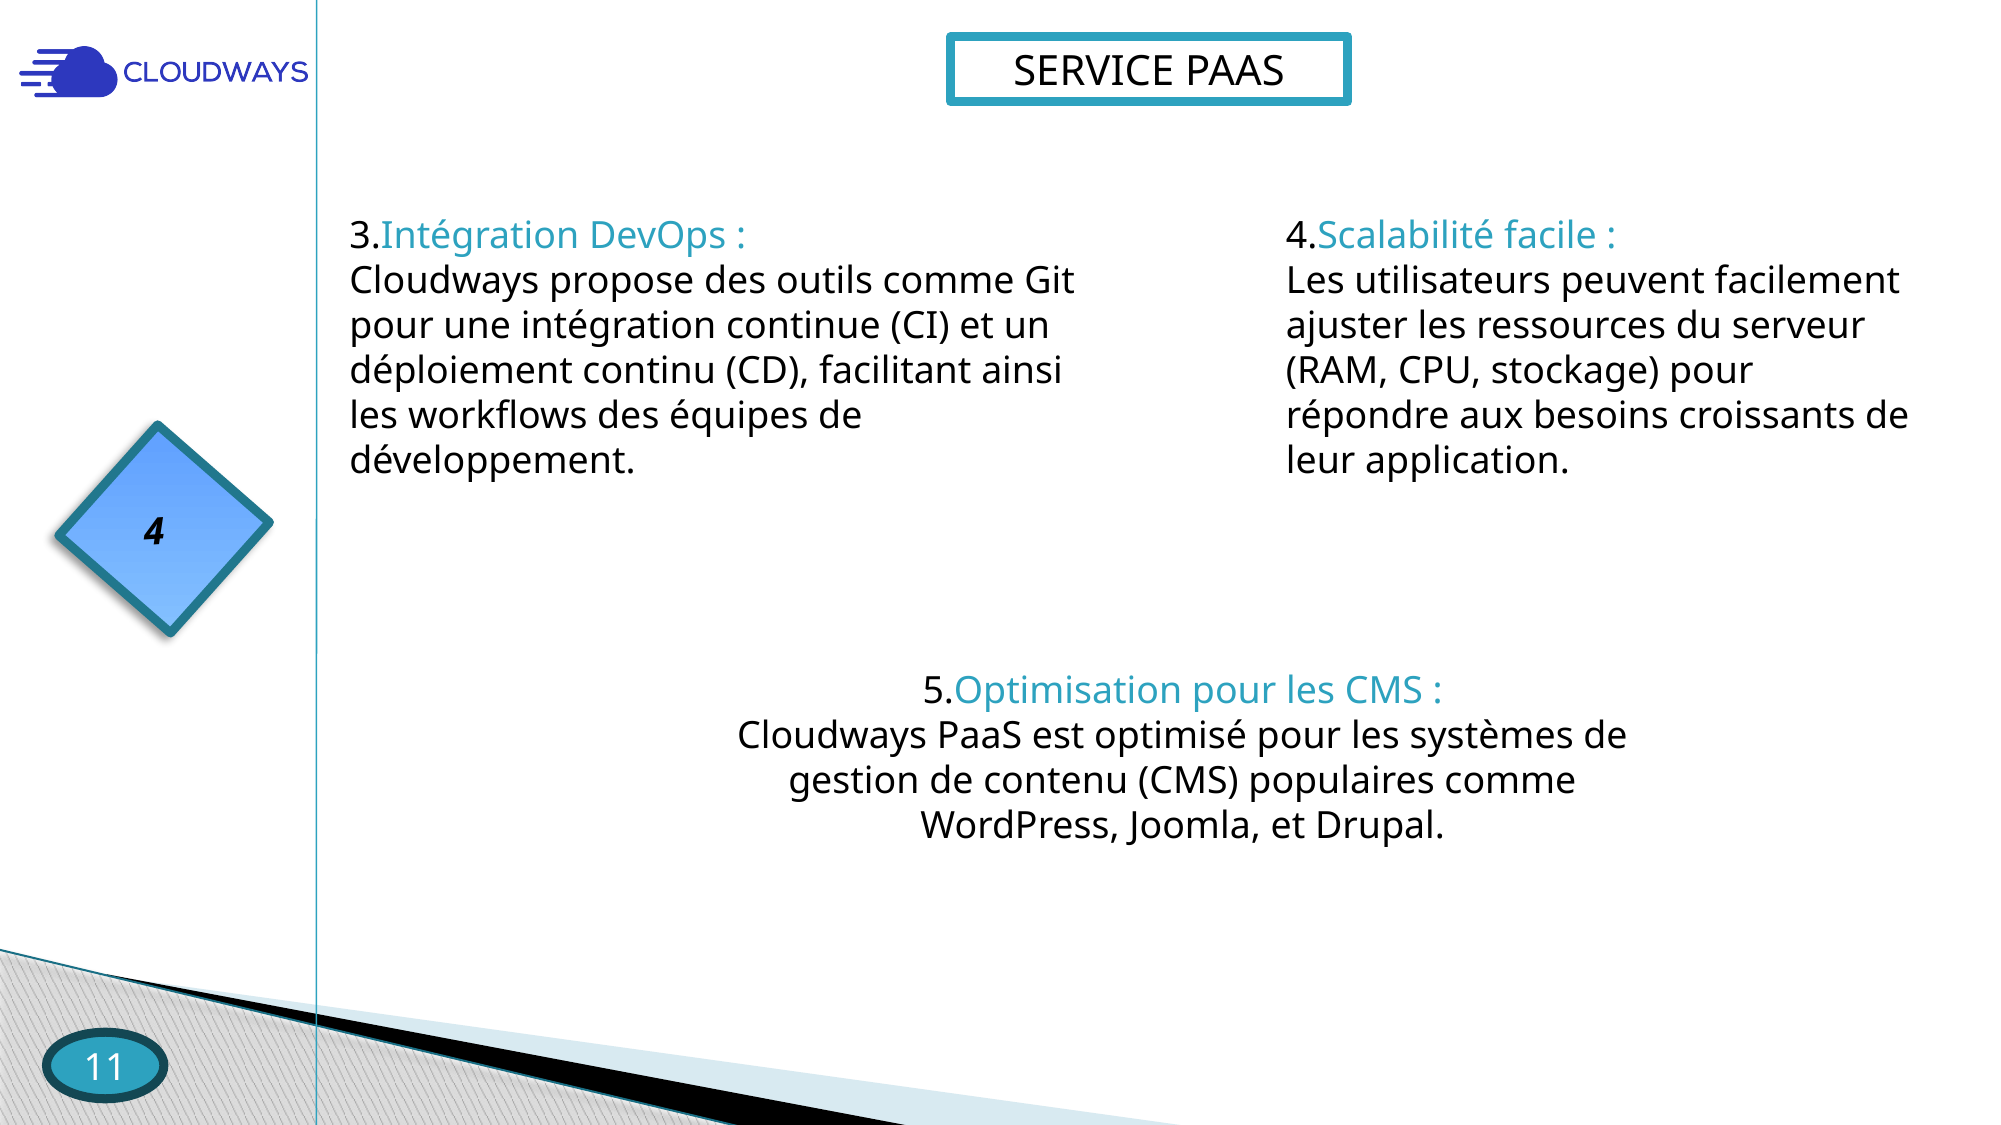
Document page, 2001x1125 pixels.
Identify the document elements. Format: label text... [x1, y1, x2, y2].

text_box 3.Intégration DevOps : Cloudways propose des outils comme Git pour une intégration continue (CI) et un déploiement continu (CD), facilitant ainsi les workflows des équipes de développement. [334, 203, 1092, 489]
text_box 4 [94, 573, 231, 638]
picture [2, 0, 326, 163]
text_box 11 [41, 1027, 169, 1104]
text_box 4.Scalabilité facile : Les utilisateurs peuvent facilement ajuster les ressources du serveur (RAM, CPU, stockage) pour répondre aux besoins croissants de leur application. [1270, 203, 1942, 489]
text_box 5.Optimisation pour les CMS : Cloudways PaaS est optimisé pour les systèmes de gestion de contenu (CMS) populaires comme WordPress, Joomla, et Drupal. [682, 658, 1684, 854]
text_box SERVICE PAAS [946, 32, 1352, 106]
text_box 4 [54, 420, 274, 562]
